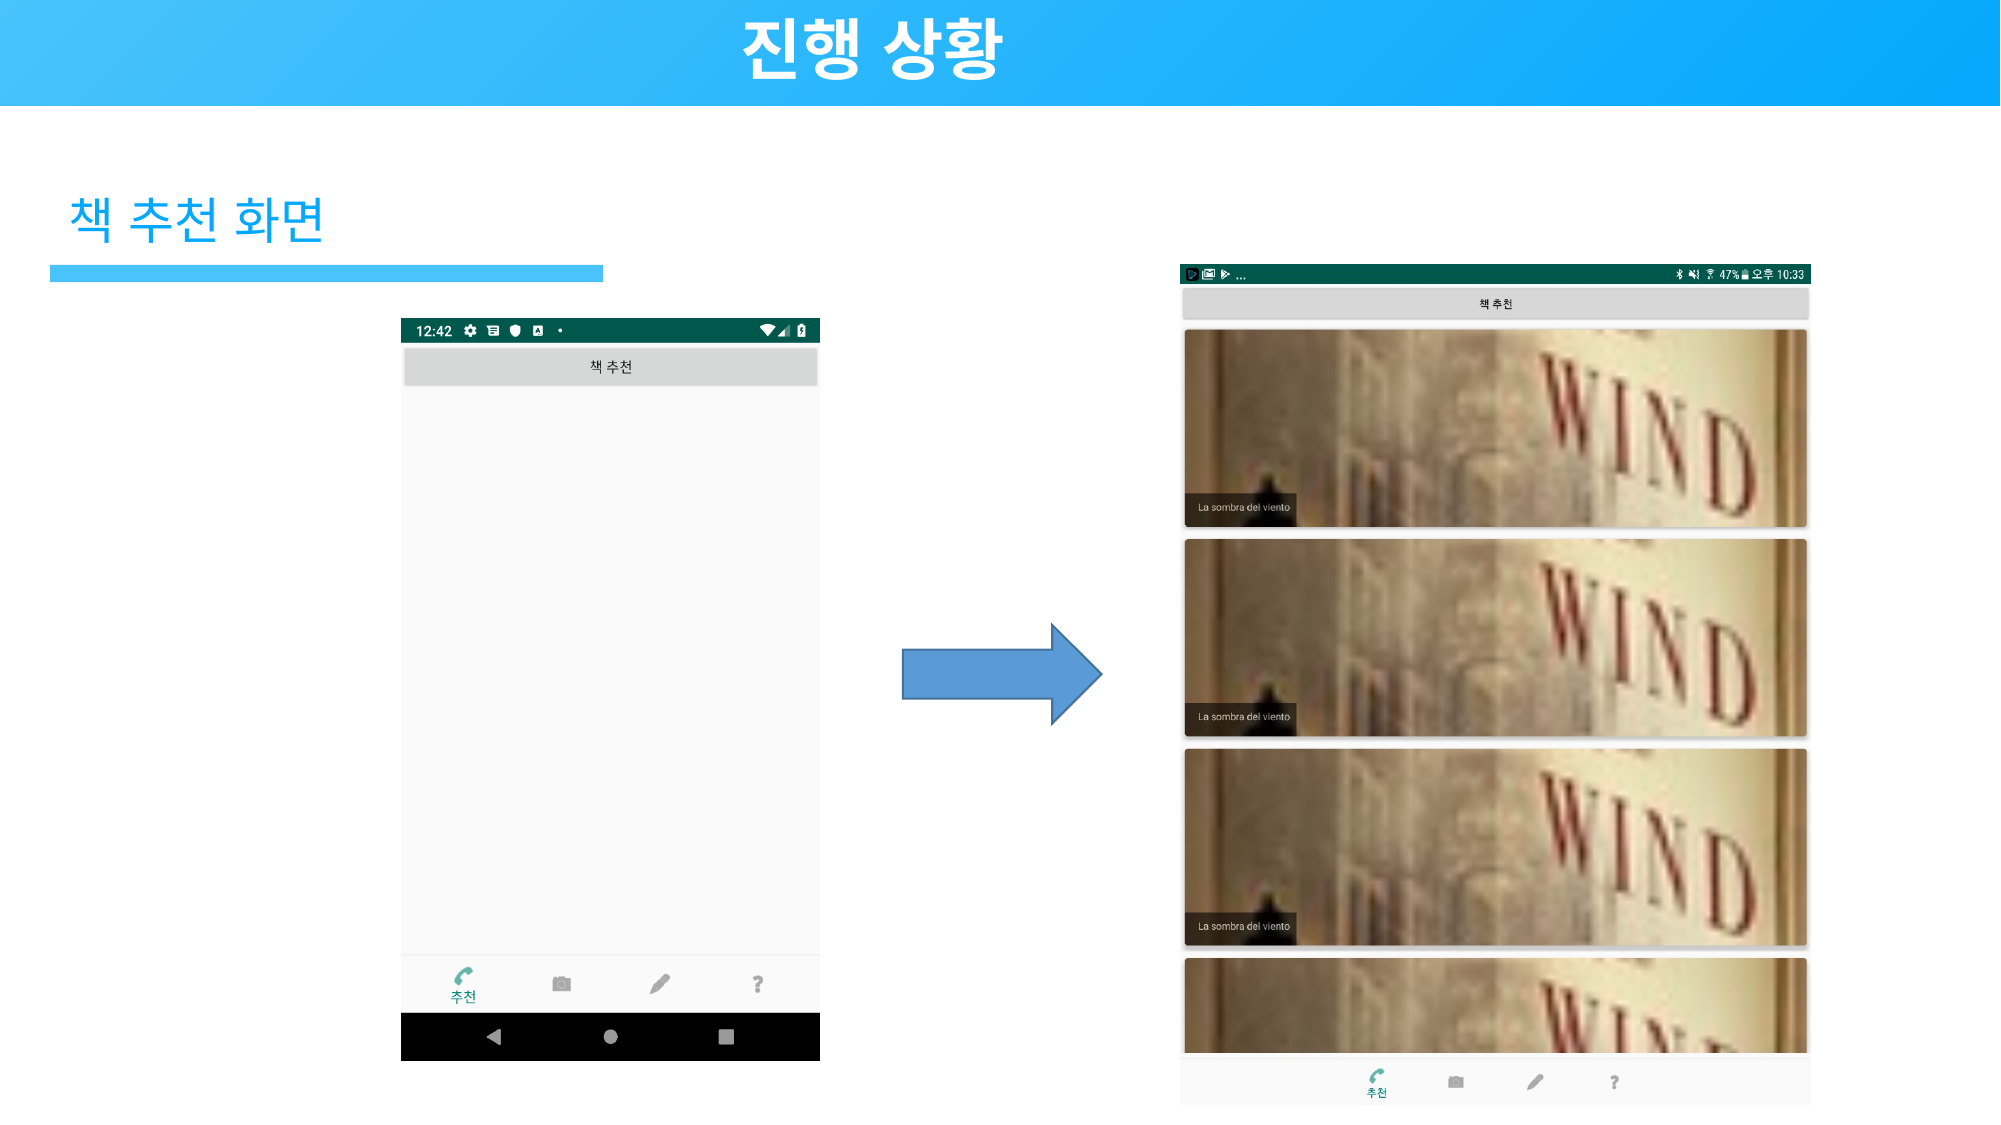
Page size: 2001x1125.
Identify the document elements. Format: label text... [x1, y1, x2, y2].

picture [401, 318, 820, 1061]
text_box [0, 0, 2000, 106]
text_box [49, 264, 604, 283]
text_box 진행 상황 [725, 0, 1344, 95]
picture [1180, 264, 1811, 1105]
text_box 책 추천 화면 [53, 182, 734, 258]
text_box [901, 622, 1103, 726]
